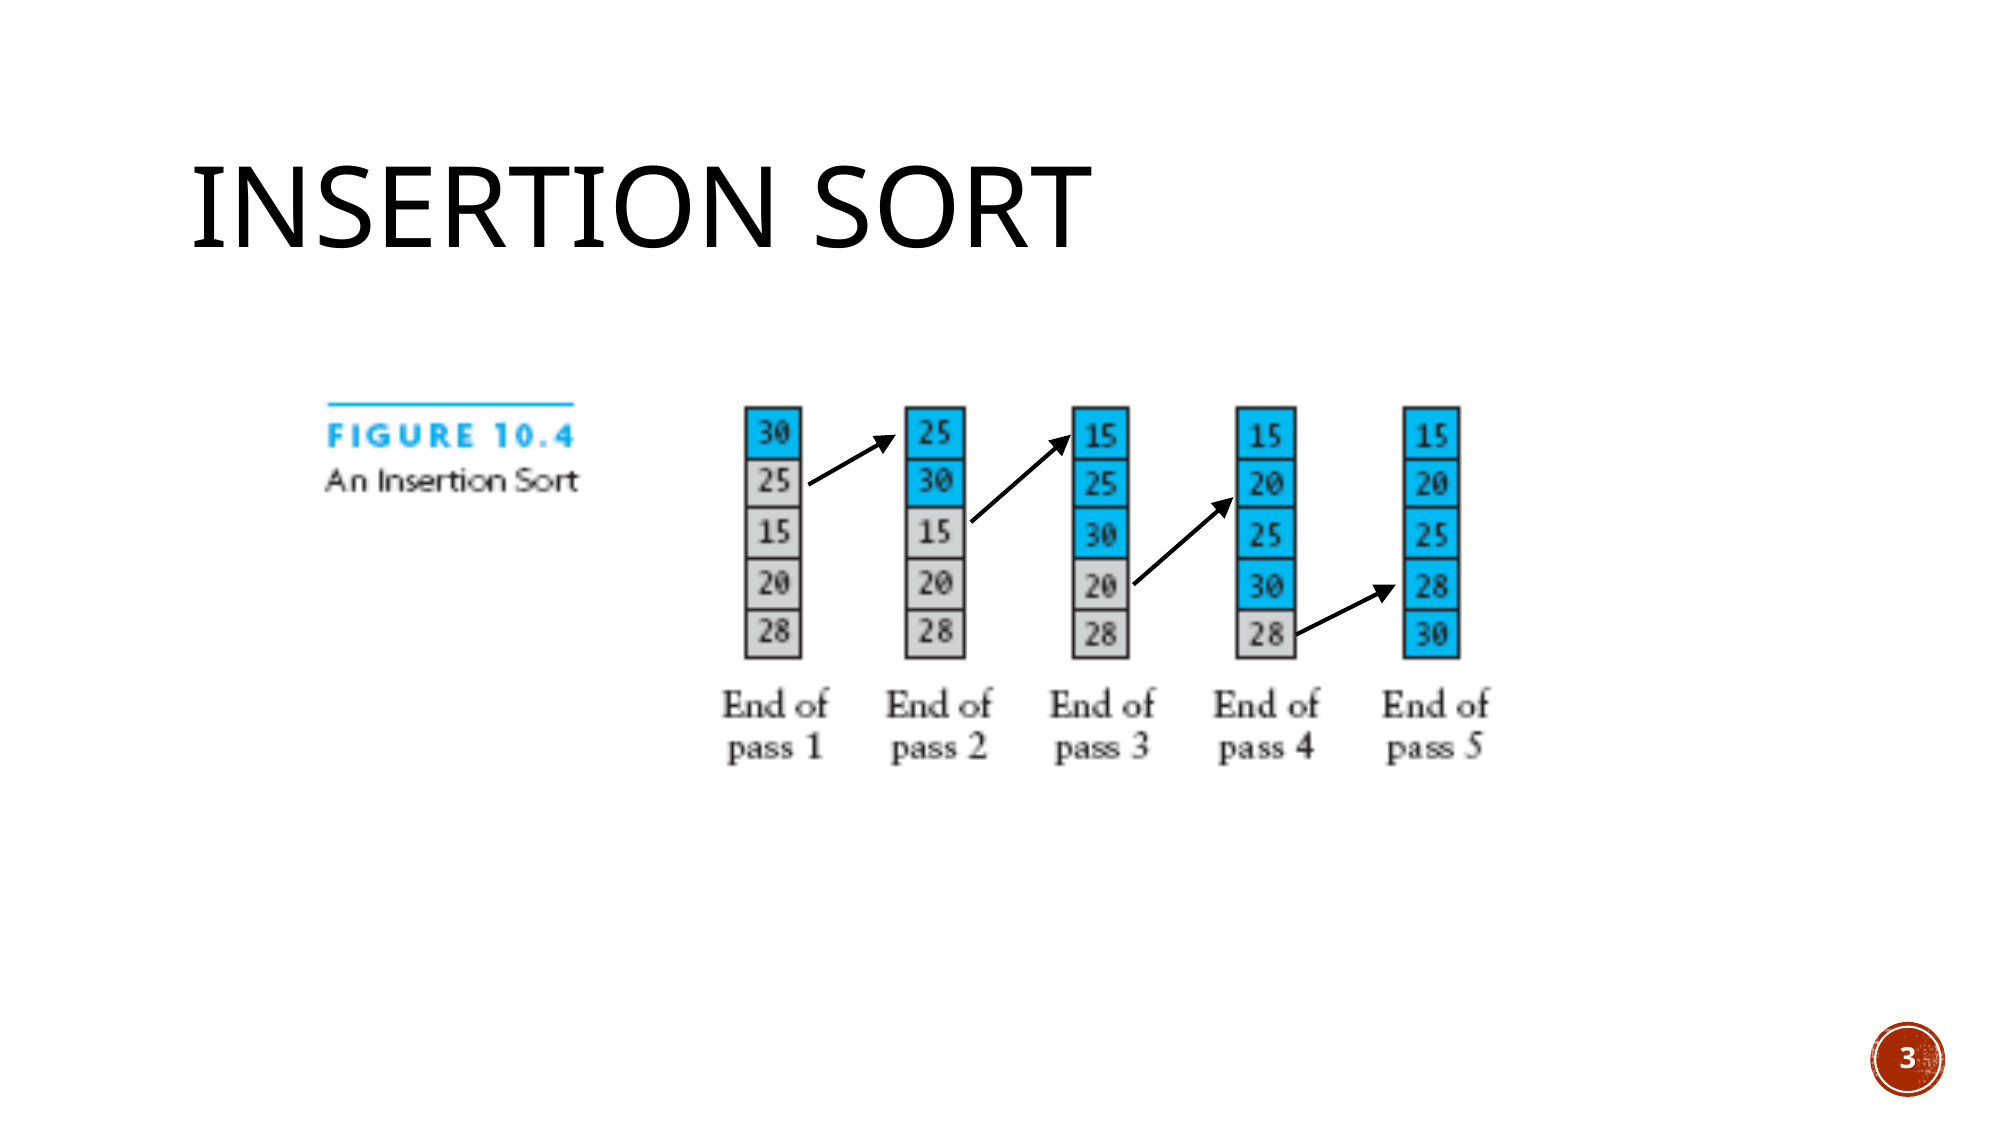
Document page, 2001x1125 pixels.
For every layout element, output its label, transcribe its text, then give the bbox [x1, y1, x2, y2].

picture [309, 340, 1547, 841]
slide_number 3 [1855, 1028, 1961, 1089]
title Insertion Sort [175, 79, 1826, 344]
